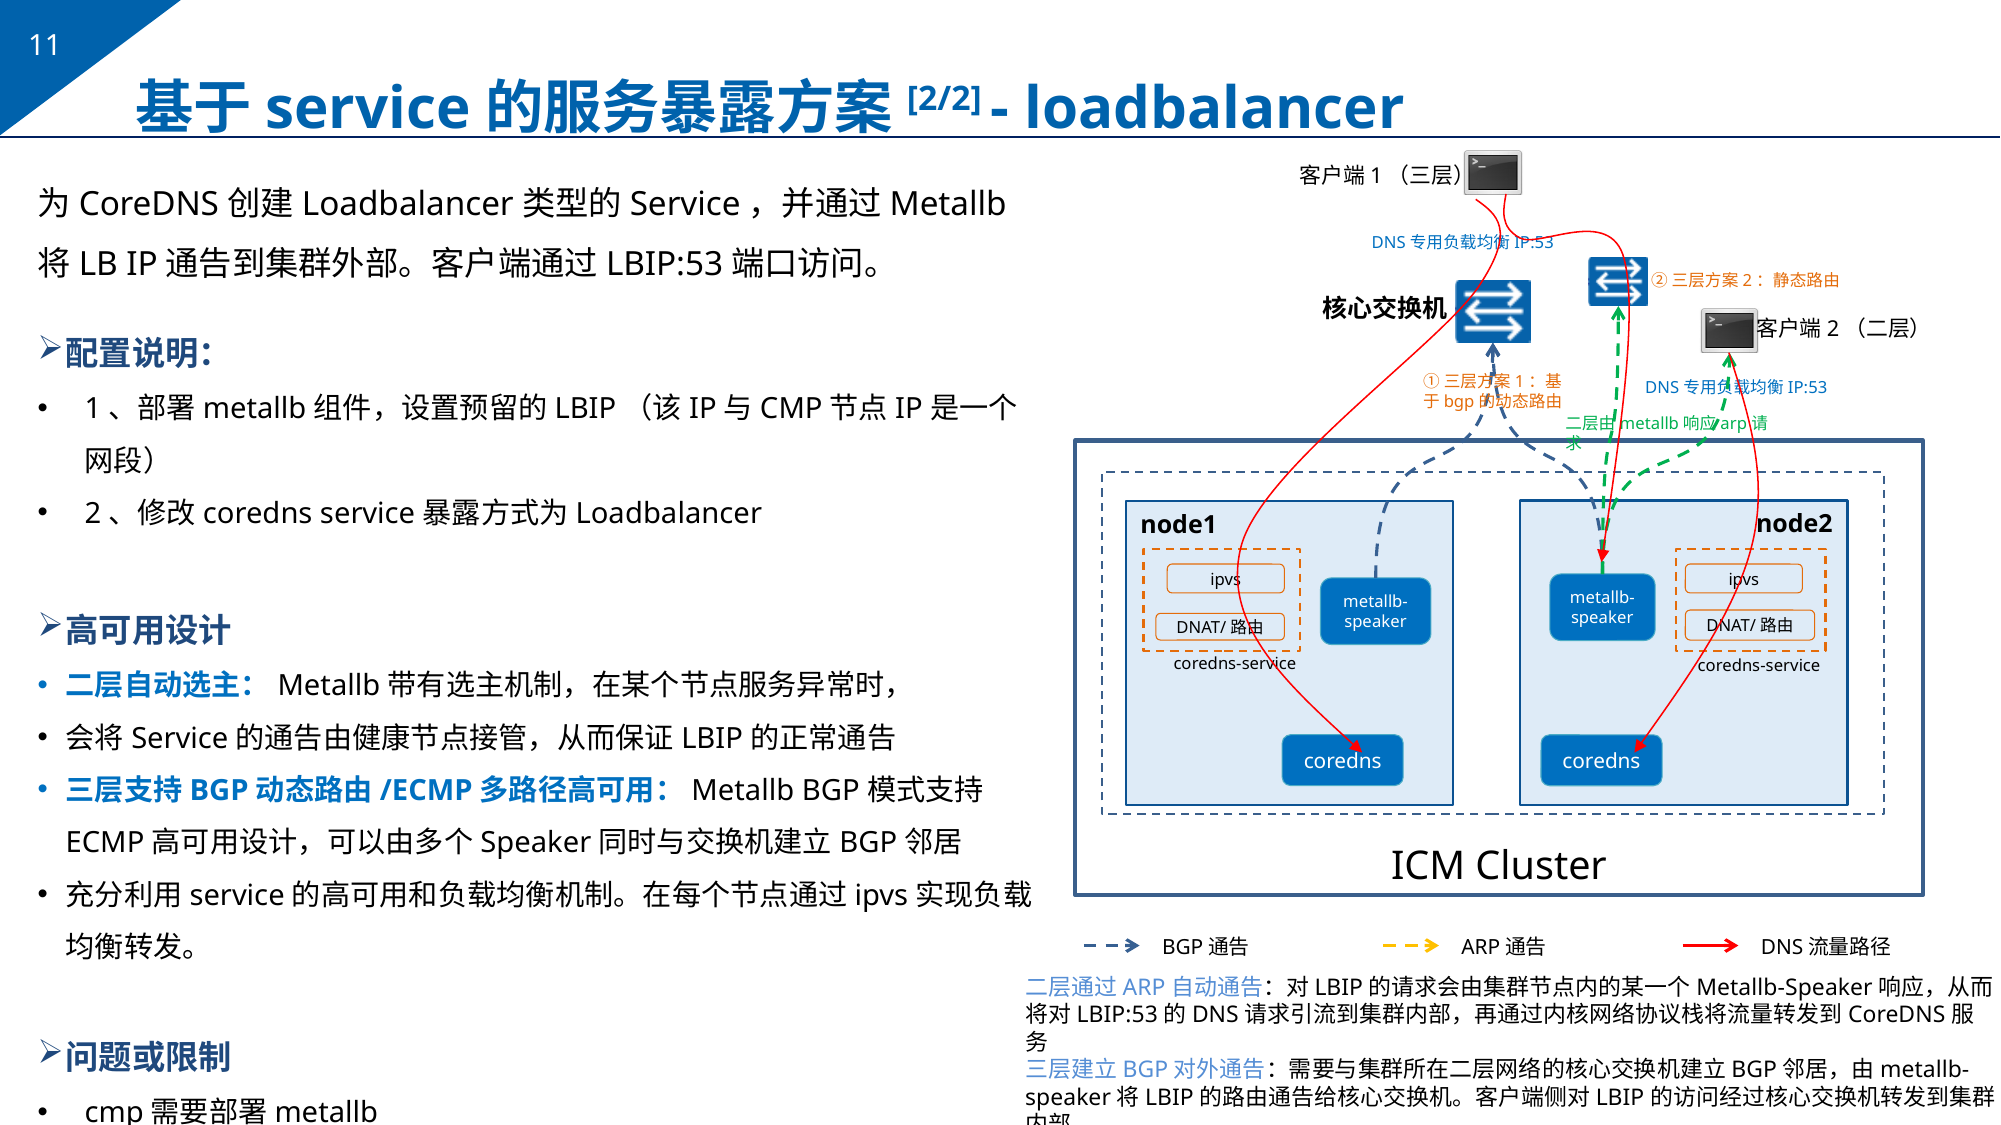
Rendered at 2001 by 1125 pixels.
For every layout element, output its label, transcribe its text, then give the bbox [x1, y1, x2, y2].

text_box 二层通过ARP自动通告：对LBIP的请求会由集群节点内的某一个Metallb-Speaker响应，从而将对LBIP:53的DNS请求引流到集群内部，再通过内核网络协议栈将流量转发到CoreDNS服务 三层建立BGP对外通告：需要与集群所在二层网络的核心交换机建立BGP邻居，由metallb-speaker将LBIP的路由通告给核心交换机。客户端侧对LBIP的访问经过核心交换机转发到集群内部 [1010, 965, 2000, 1125]
text_box 为CoreDNS创建Loadbalancer类型的Service，并通过Metallb将LB IP通告到集群外部。客户端通过LBIP:53端口访问。 配置说明： 1、部署metallb组件，设置预留的LBIP（该IP与CMP节点IP是一个网段） 2、修改coredns service暴露方式为Loadbalancer 高可用设计 二层自动选主：Metallb带有选主机制，在某个节点服务异常时， 会将Service的通告由健康节点接管，从而保证LBIP的正常通告 三层支持BGP动态路由/ECMP多路径高可用：Metallb BGP模式支持ECMP高可用设计，可以由多个Speaker同时与交换机建立BGP邻居 充分利用service的高可用和负载均衡机制。在每个节点通过ipvs实现负载均衡转发。 问题或限制 cmp需要部署metallb [22, 154, 1049, 1125]
title 基于service的服务暴露方案[2/2] - loadbalancer [120, 60, 1869, 149]
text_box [1074, 149, 1938, 966]
